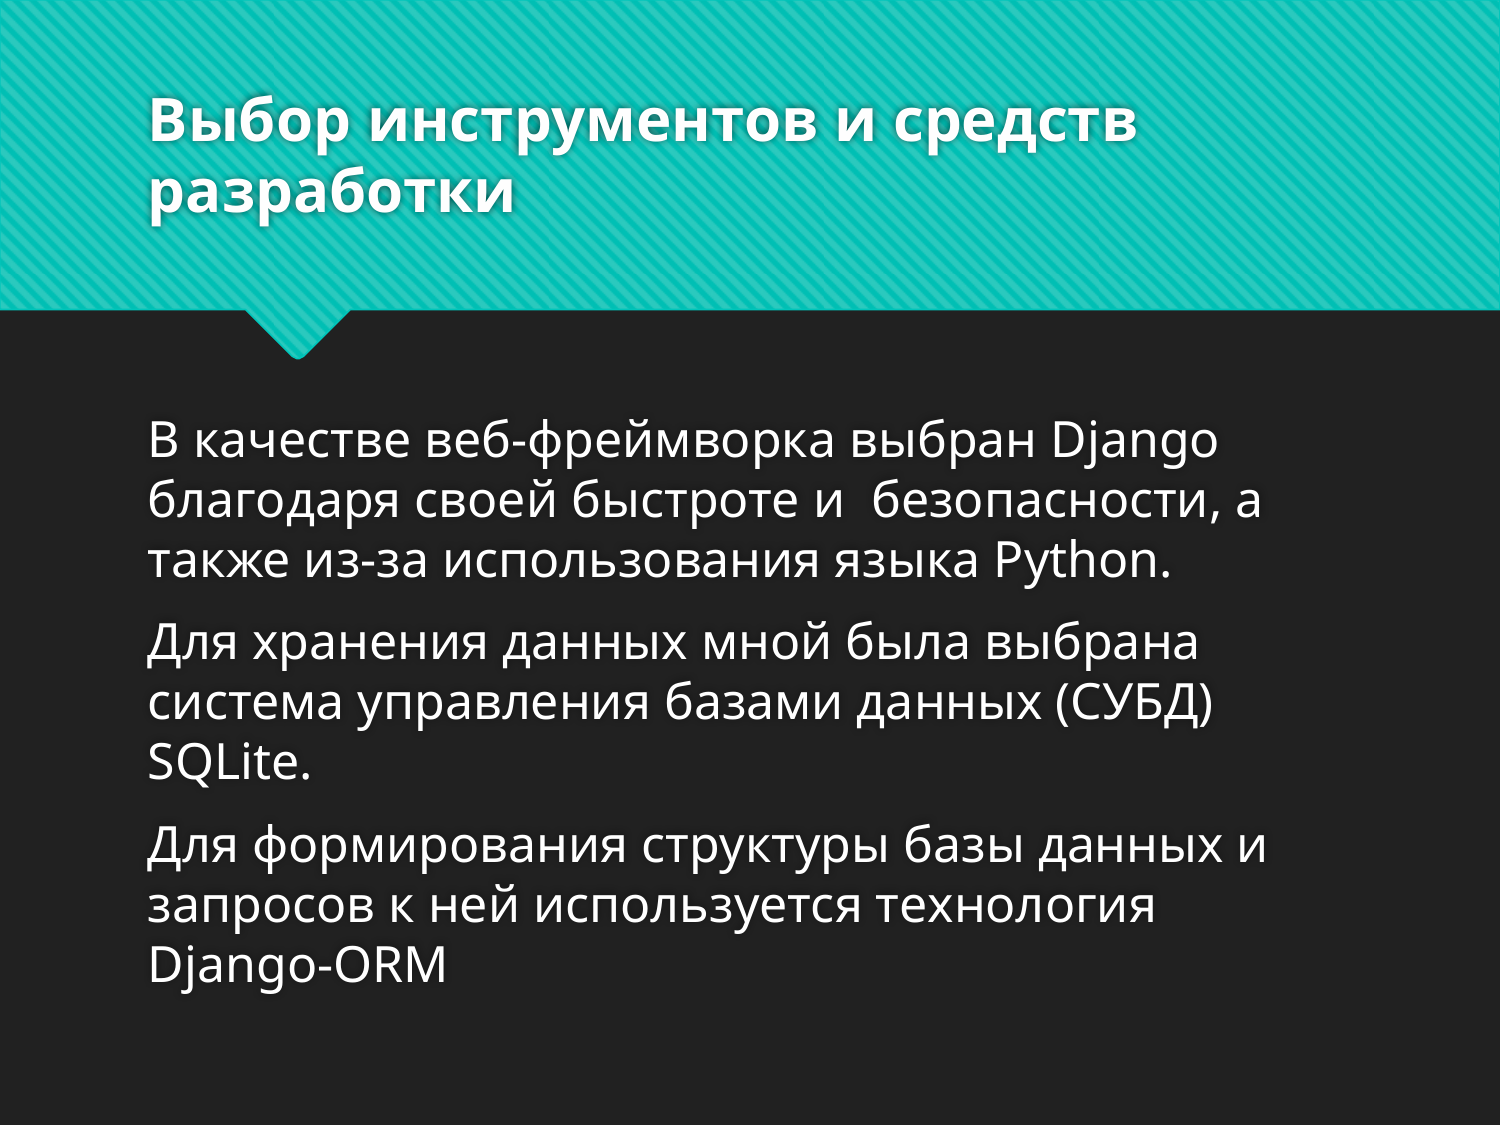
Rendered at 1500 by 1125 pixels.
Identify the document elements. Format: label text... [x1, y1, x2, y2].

title Выбор инструментов и средств разработки [132, 73, 1368, 233]
list В качестве веб-фреймворка выбран Django благодаря своей быстроте и безопасности, а также из-за использования языка Python. Для хранения данных мной была выбрана система управления базами данных (СУБД) SQLite. Для формирования структуры базы данных и запросов к ней используется технология Django-ORM [132, 364, 1368, 1035]
